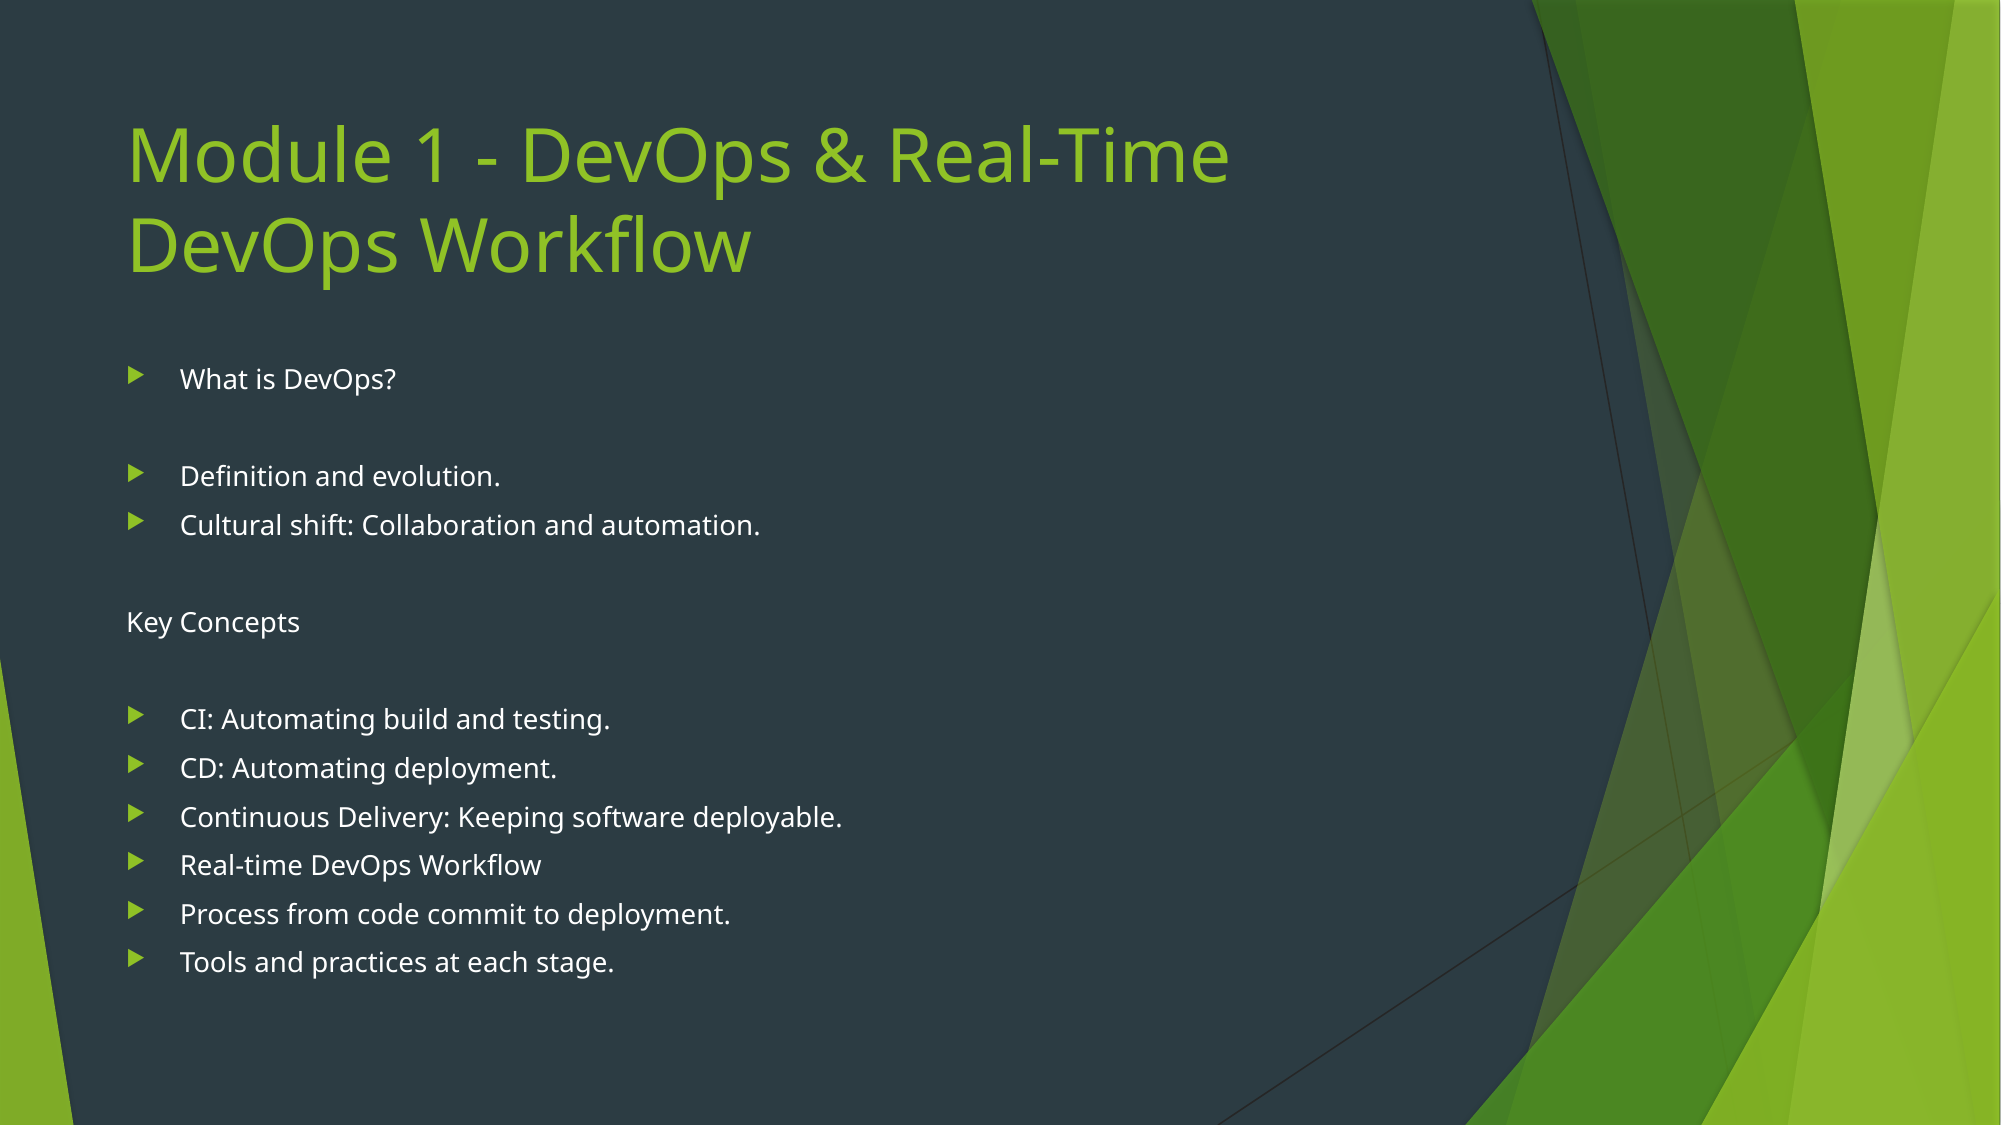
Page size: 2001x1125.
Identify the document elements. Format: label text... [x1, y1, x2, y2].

title Module 1 - DevOps & Real-Time DevOps Workflow [111, 99, 1522, 317]
list What is DevOps? Definition and evolution. Cultural shift: Collaboration and automation. Key Concepts CI: Automating build and testing. CD: Automating deployment. Continuous Delivery: Keeping software deployable. Real-time DevOps Workflow Process from code commit to deployment. Tools and practices at each stage. [111, 354, 1522, 992]
